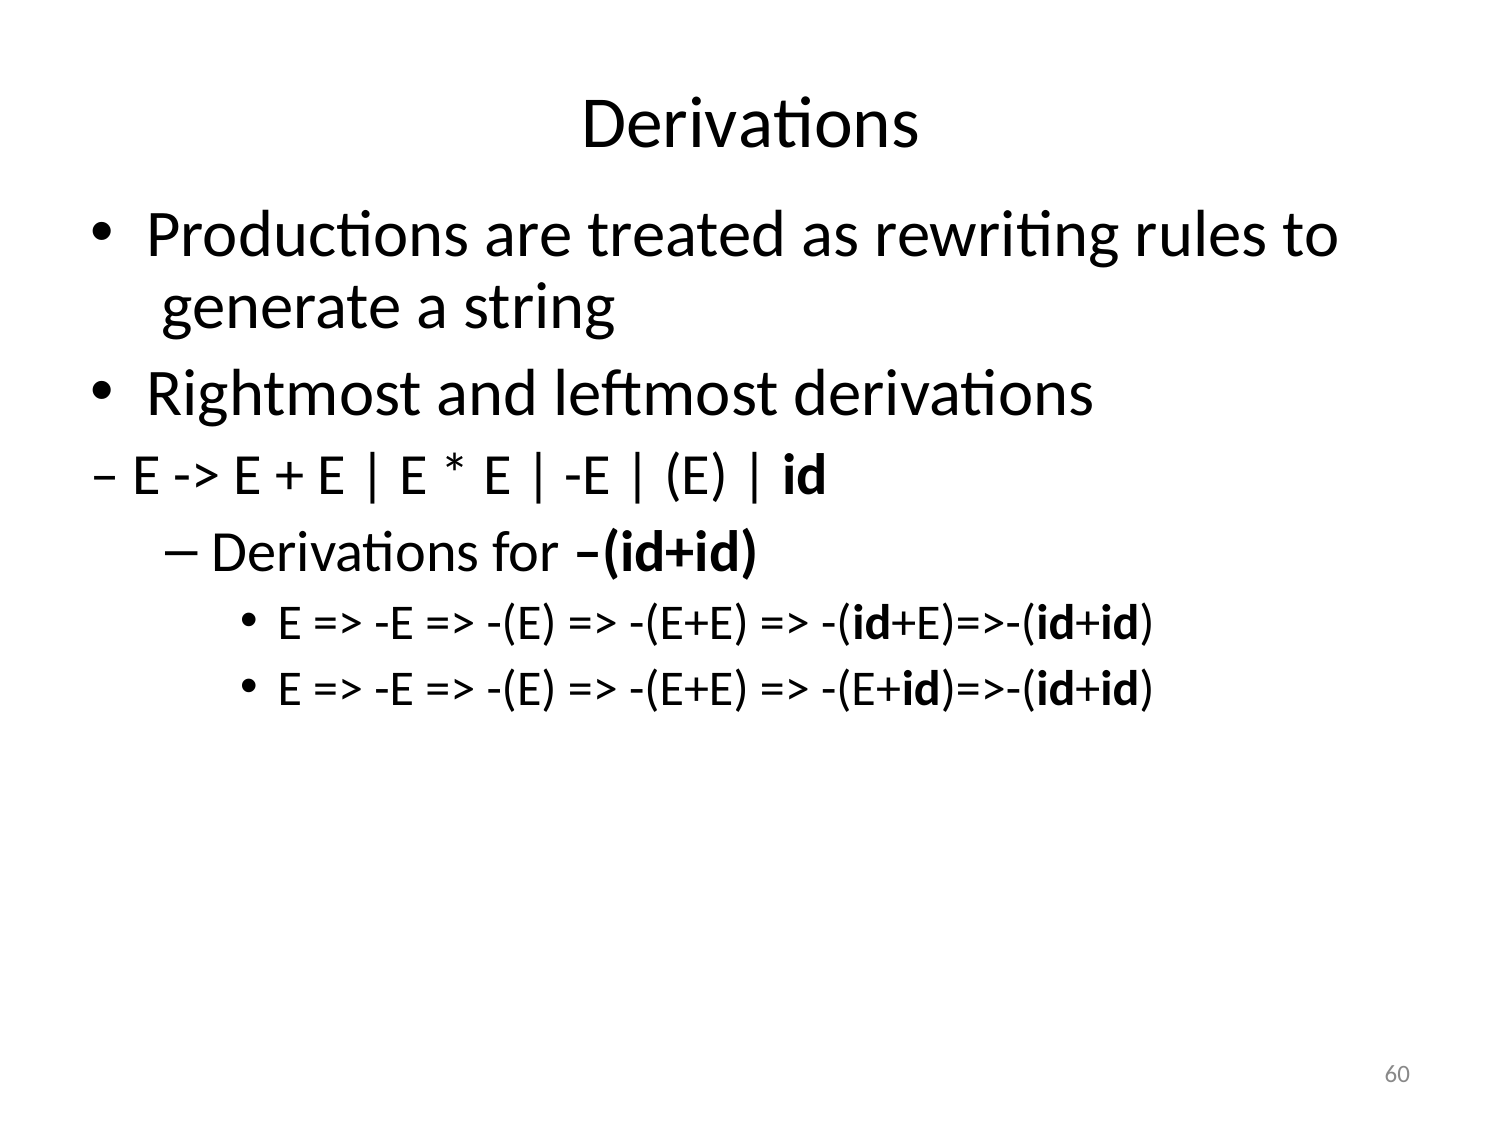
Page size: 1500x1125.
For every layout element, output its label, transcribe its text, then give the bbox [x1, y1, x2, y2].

text_box Productions are treated as rewriting rules to generate a string Rightmost and leftmost derivations – E -> E + E | E * E | -E | (E) | id Derivations for –(id+id) E => -E => -(E) => -(E+E) => -(id+E)=>-(id+id) E => -E => -(E) => -(E+E) => -(E+id)=>-(id+id) [87, 186, 1343, 716]
title Derivations [536, 44, 964, 186]
slide_number 60 [1074, 1042, 1425, 1103]
